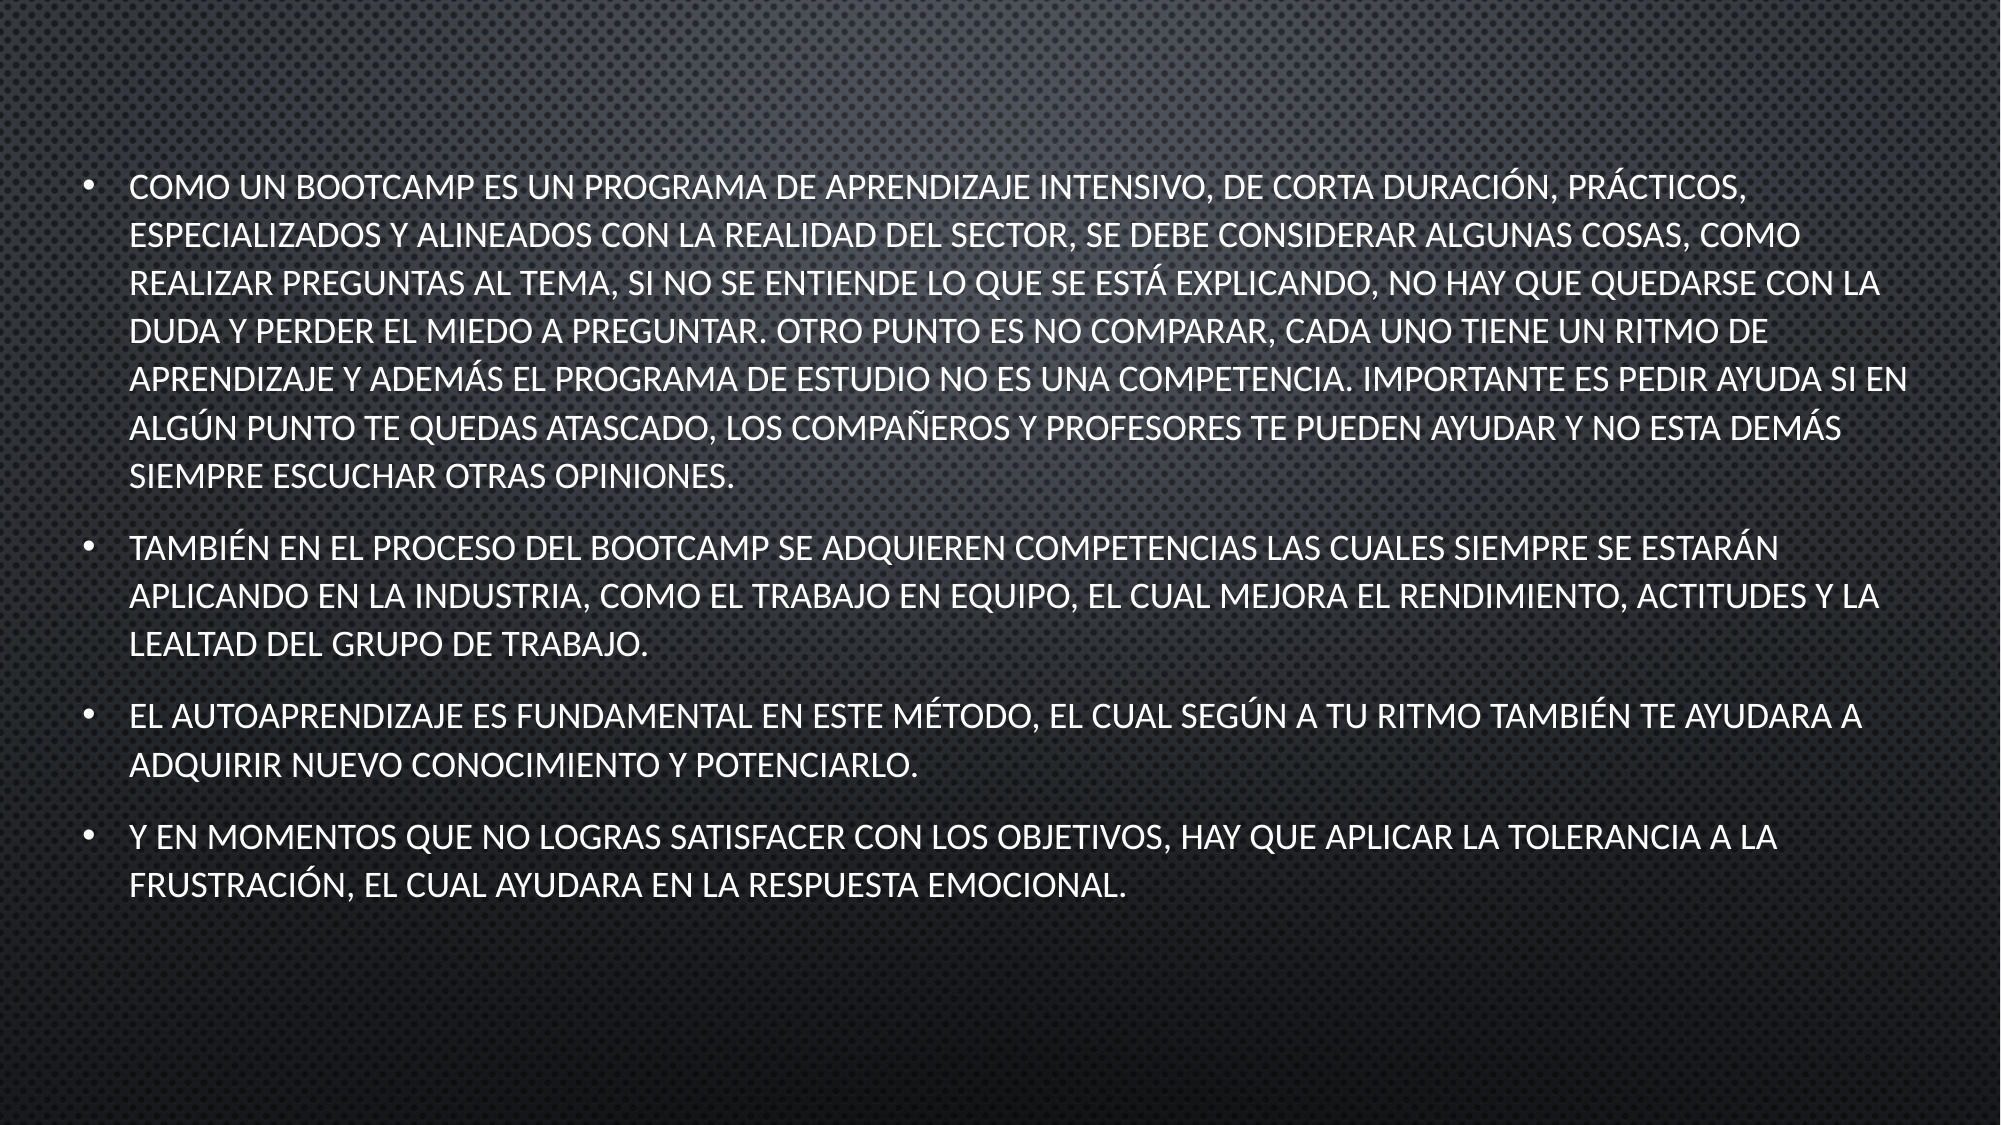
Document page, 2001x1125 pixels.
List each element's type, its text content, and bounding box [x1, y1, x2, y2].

list Como un Bootcamp es un programa de aprendizaje intensivo, de corta duración, prácticos, especializados y alineados con la realidad del sector, se debe considerar algunas cosas, como realizar preguntas al tema, si no se entiende lo que se está explicando, no hay que quedarse con la duda y perder el miedo a preguntar. Otro punto es no comparar, cada uno tiene un ritmo de aprendizaje y además el programa de estudio no es una competencia. Importante es pedir ayuda si en algún punto te quedas atascado, los compañeros y profesores te pueden ayudar y no esta demás siempre escuchar otras opiniones. También en el proceso del bootcamp se adquieren competencias las cuales siempre se estarán aplicando en la industria, como el trabajo en equipo, el cual mejora el rendimiento, actitudes y la lealtad del grupo de trabajo. El autoaprendizaje es fundamental en este método, el cual según a tu ritmo también te ayudara a adquirir nuevo conocimiento y potenciarlo. Y en momentos que no logras satisfacer con los objetivos, hay que aplicar la tolerancia a la frustración, el cual ayudara en la respuesta emocional. [67, 97, 1941, 1041]
